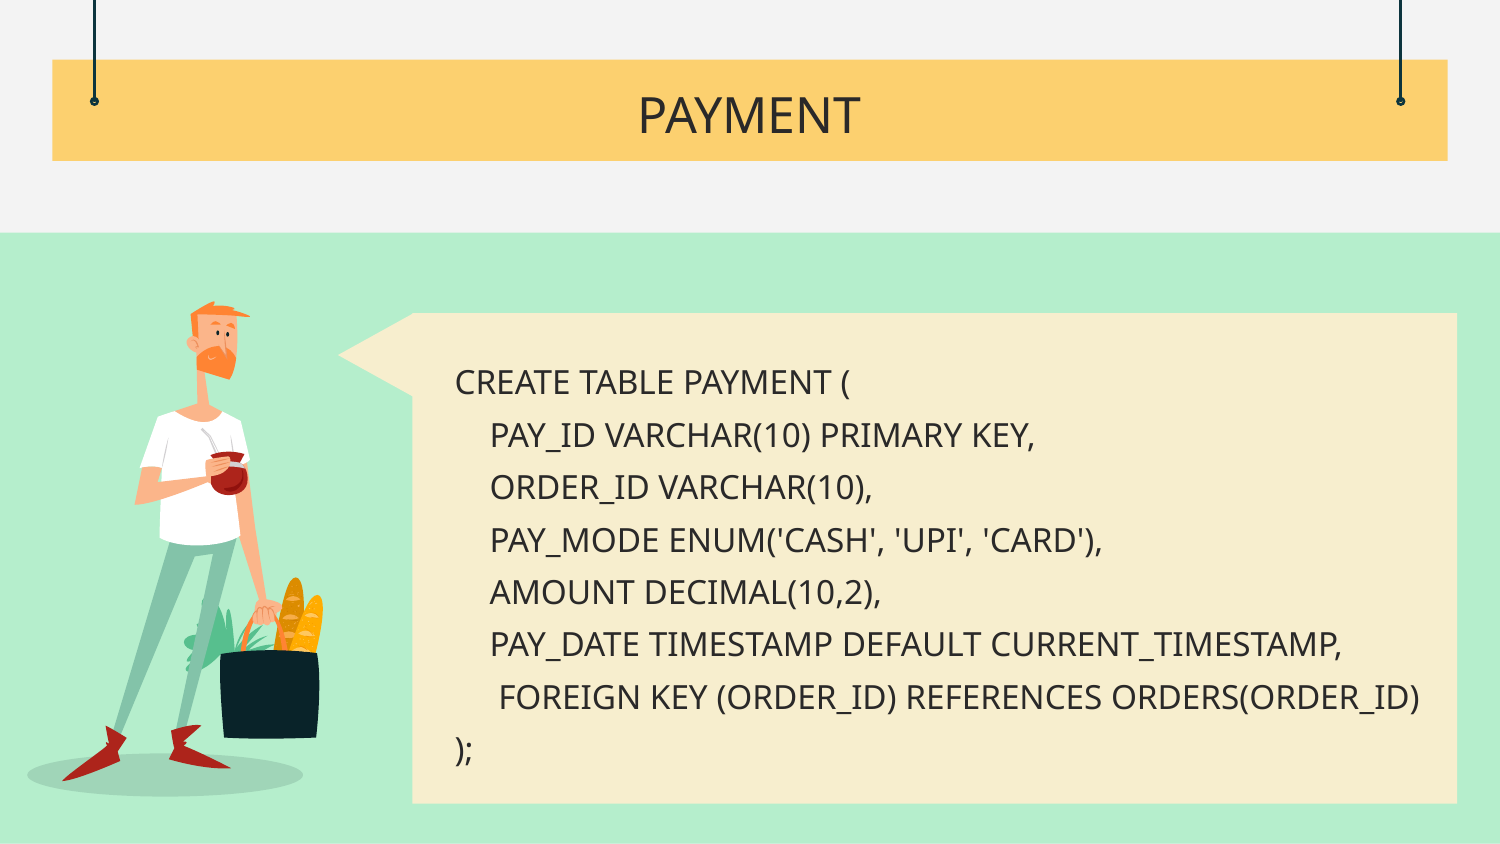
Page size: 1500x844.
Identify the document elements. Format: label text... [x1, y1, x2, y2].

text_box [337, 312, 1458, 805]
title PAYMENT [225, 68, 1274, 164]
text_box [27, 301, 328, 797]
